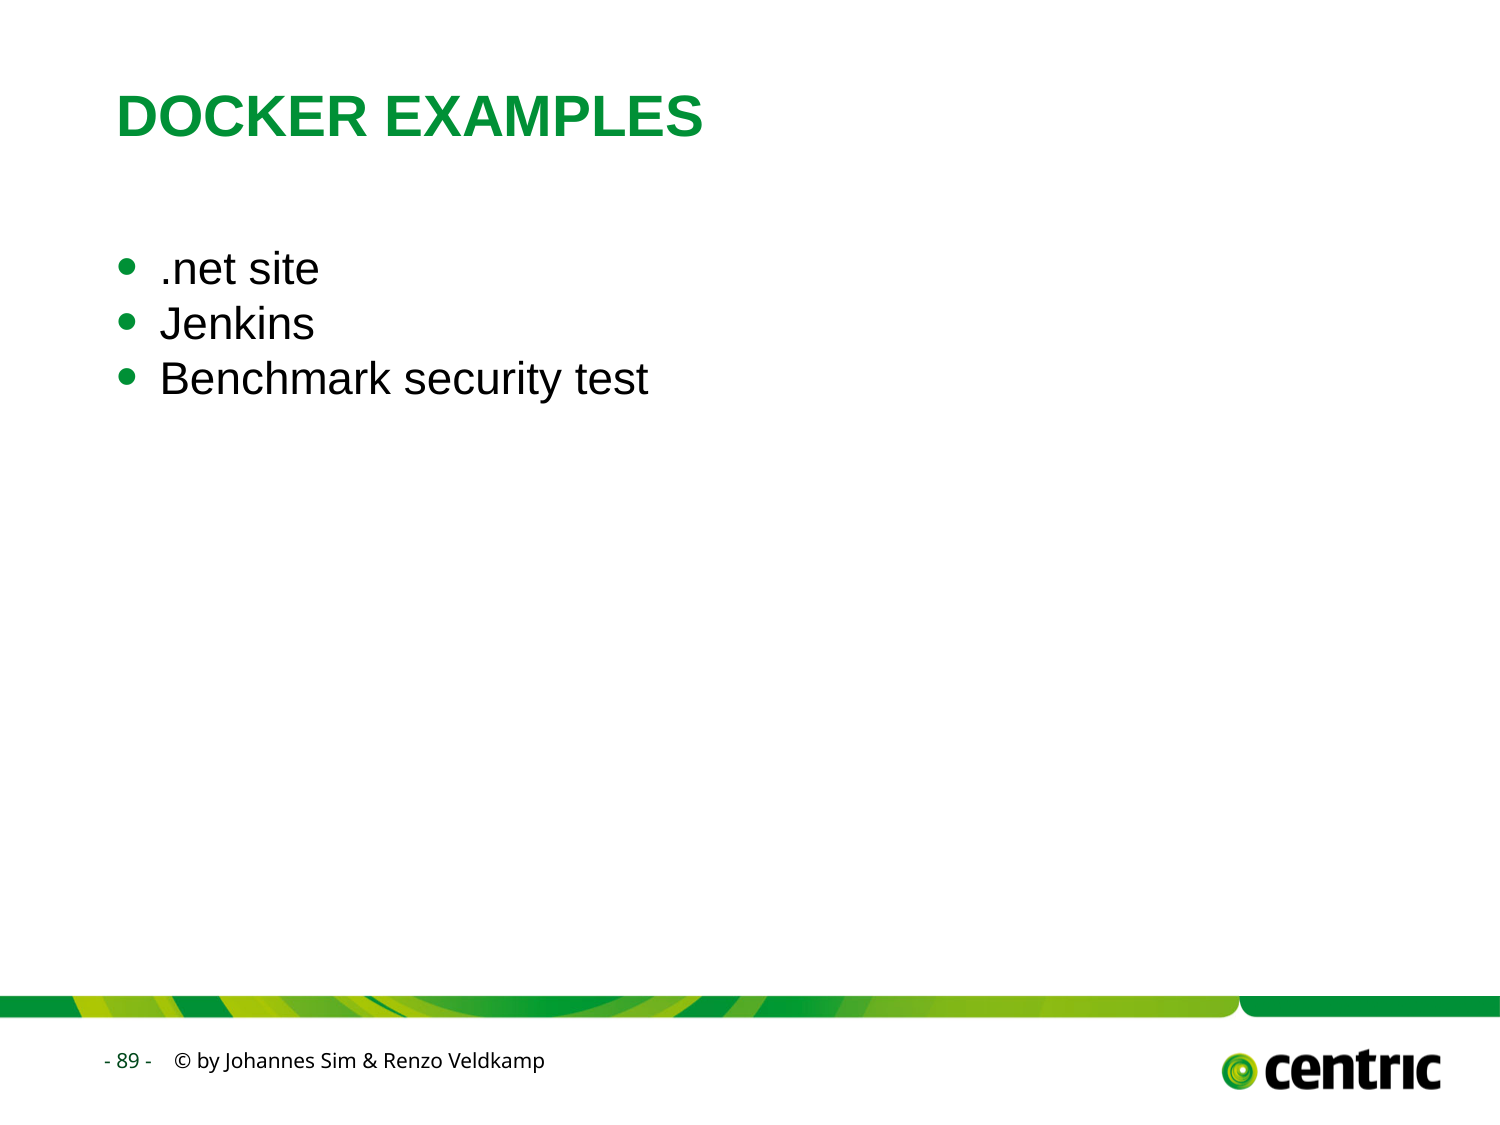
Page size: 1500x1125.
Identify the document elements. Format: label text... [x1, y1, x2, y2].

title Docker EXAMPLES [101, 77, 1441, 213]
picture [0, 995, 1500, 1125]
list .net site Jenkins Benchmark security test [101, 231, 1441, 975]
